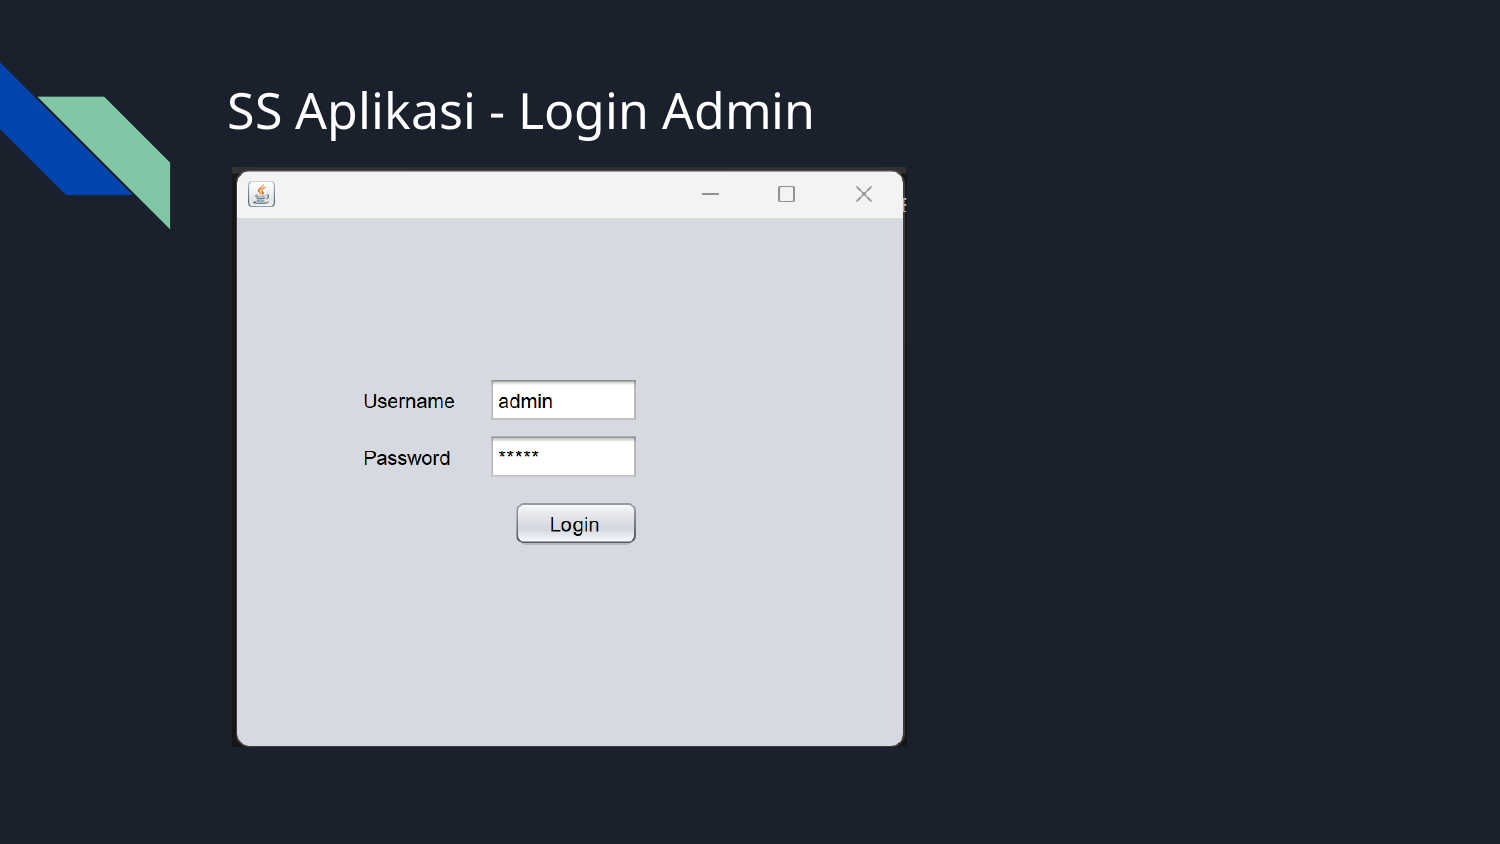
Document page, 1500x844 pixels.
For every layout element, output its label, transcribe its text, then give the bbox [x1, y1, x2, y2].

picture [232, 166, 907, 747]
title SS Aplikasi - Login Admin [212, 64, 1368, 215]
